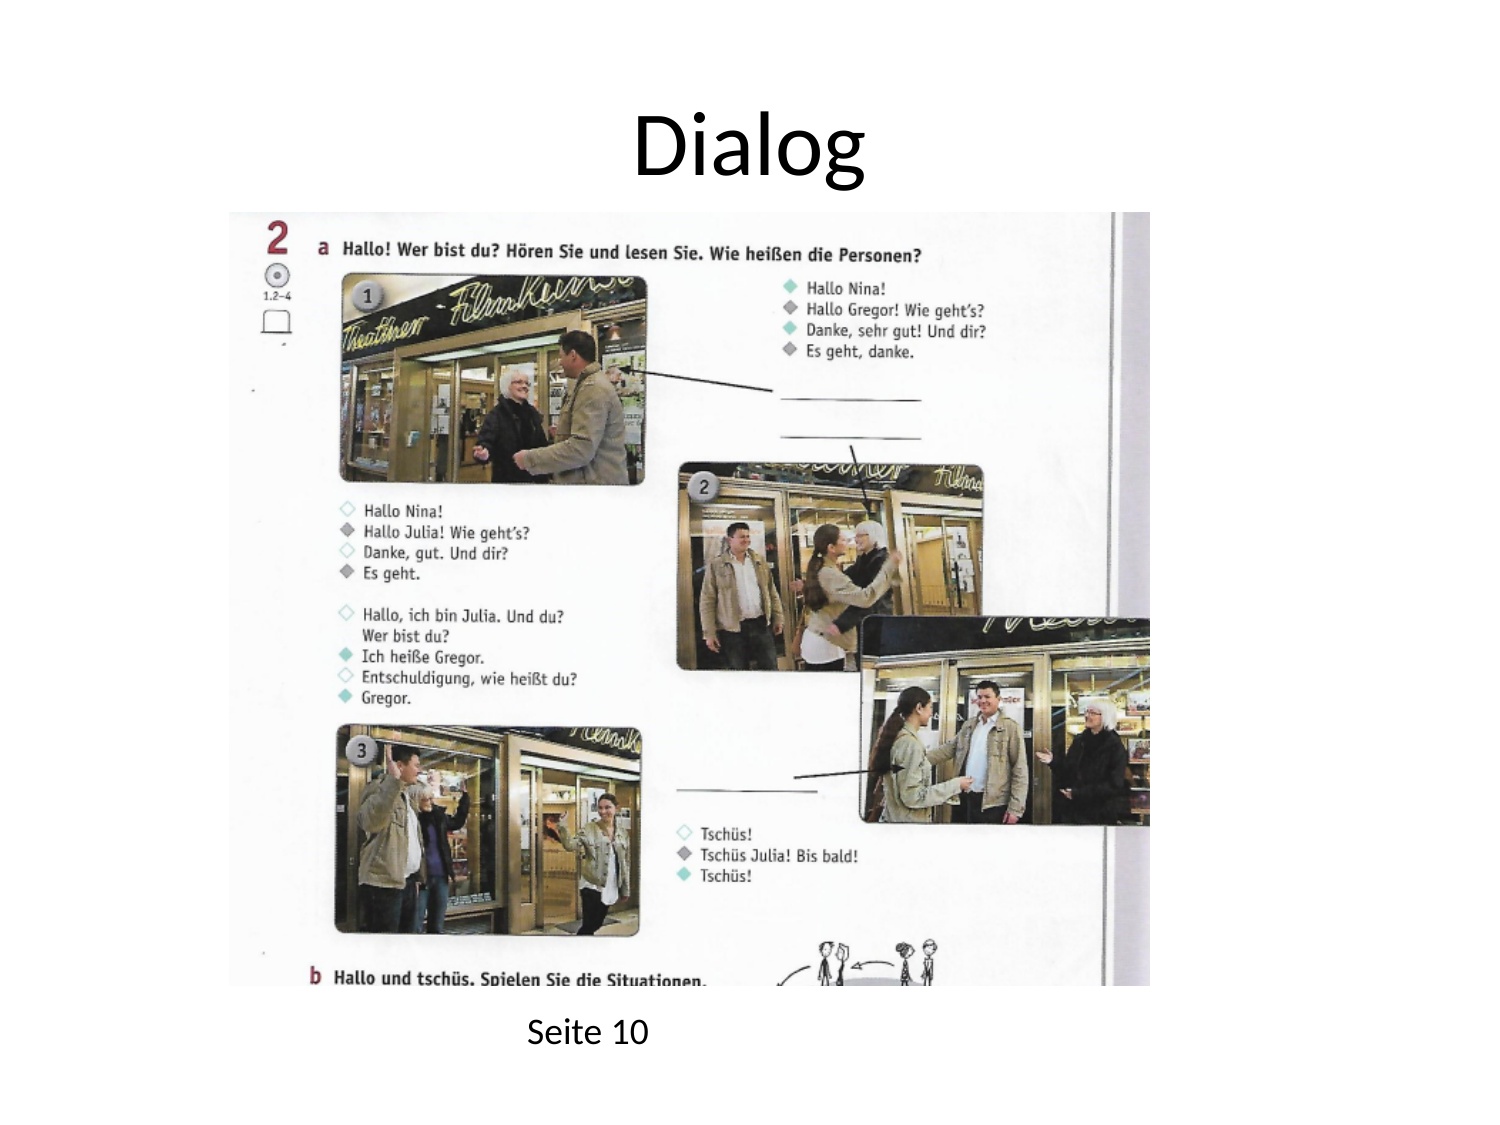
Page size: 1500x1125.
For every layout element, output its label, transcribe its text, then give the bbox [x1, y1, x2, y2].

text_box Seite 10 [512, 999, 975, 1060]
title Dialog [75, 45, 1425, 233]
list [228, 212, 1151, 987]
